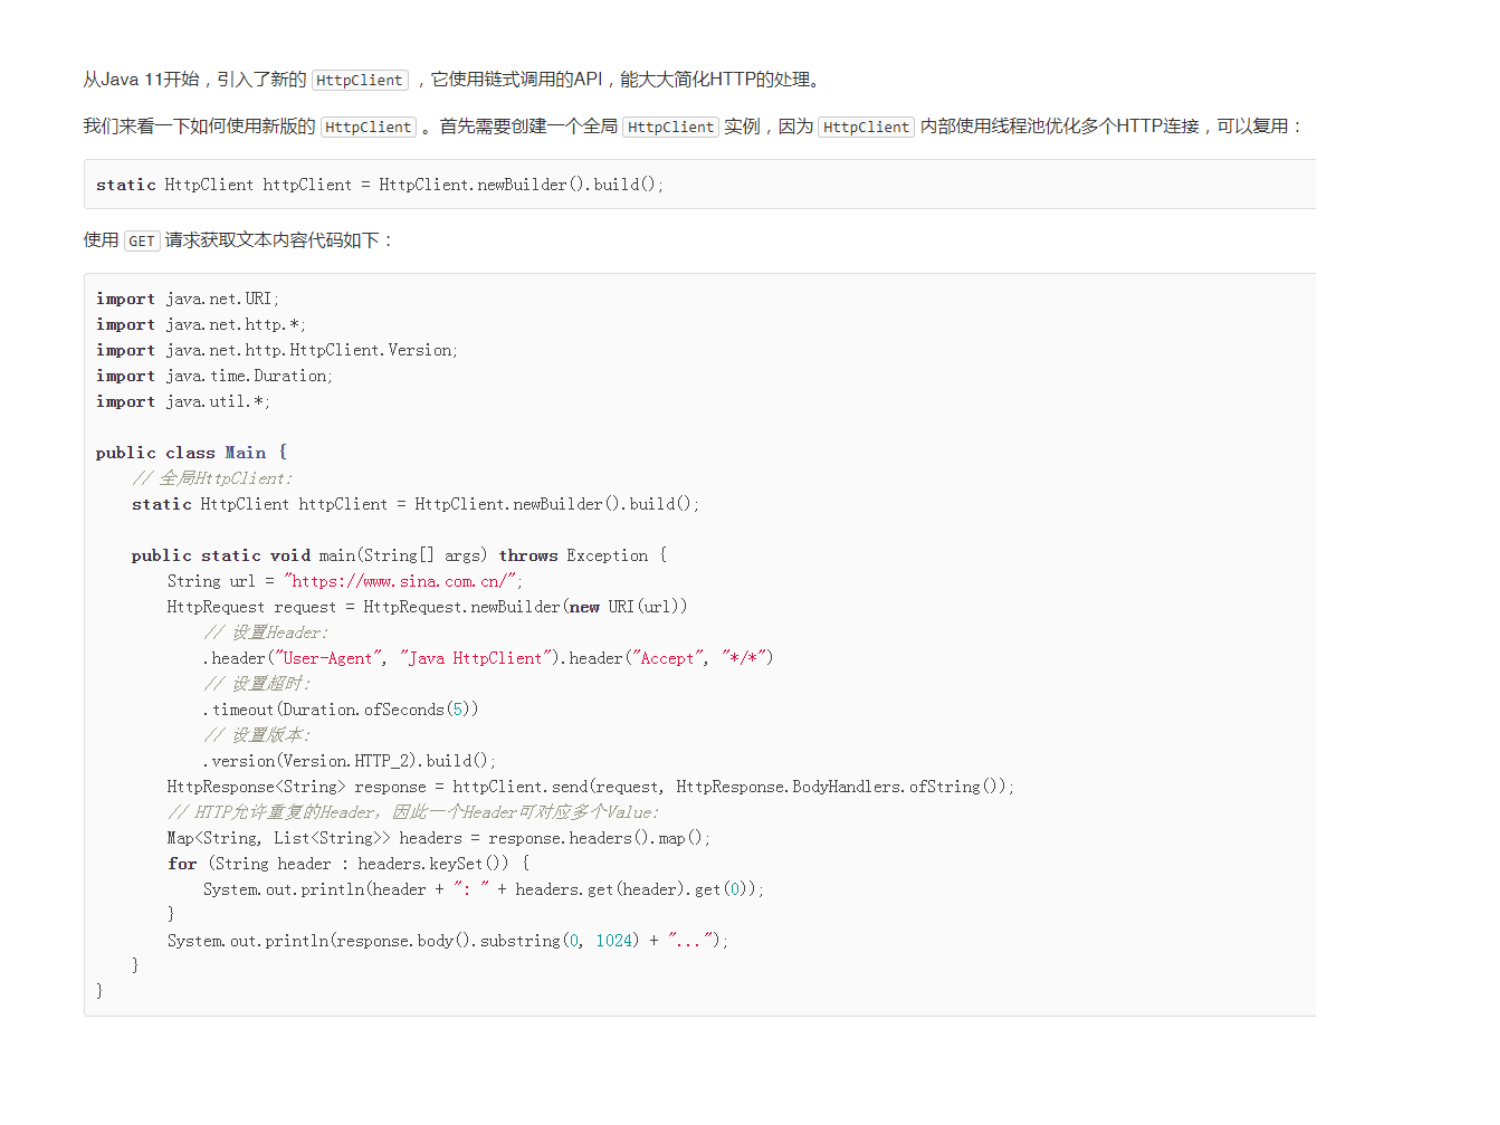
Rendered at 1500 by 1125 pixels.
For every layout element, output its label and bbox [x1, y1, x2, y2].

list [76, 54, 1316, 1019]
